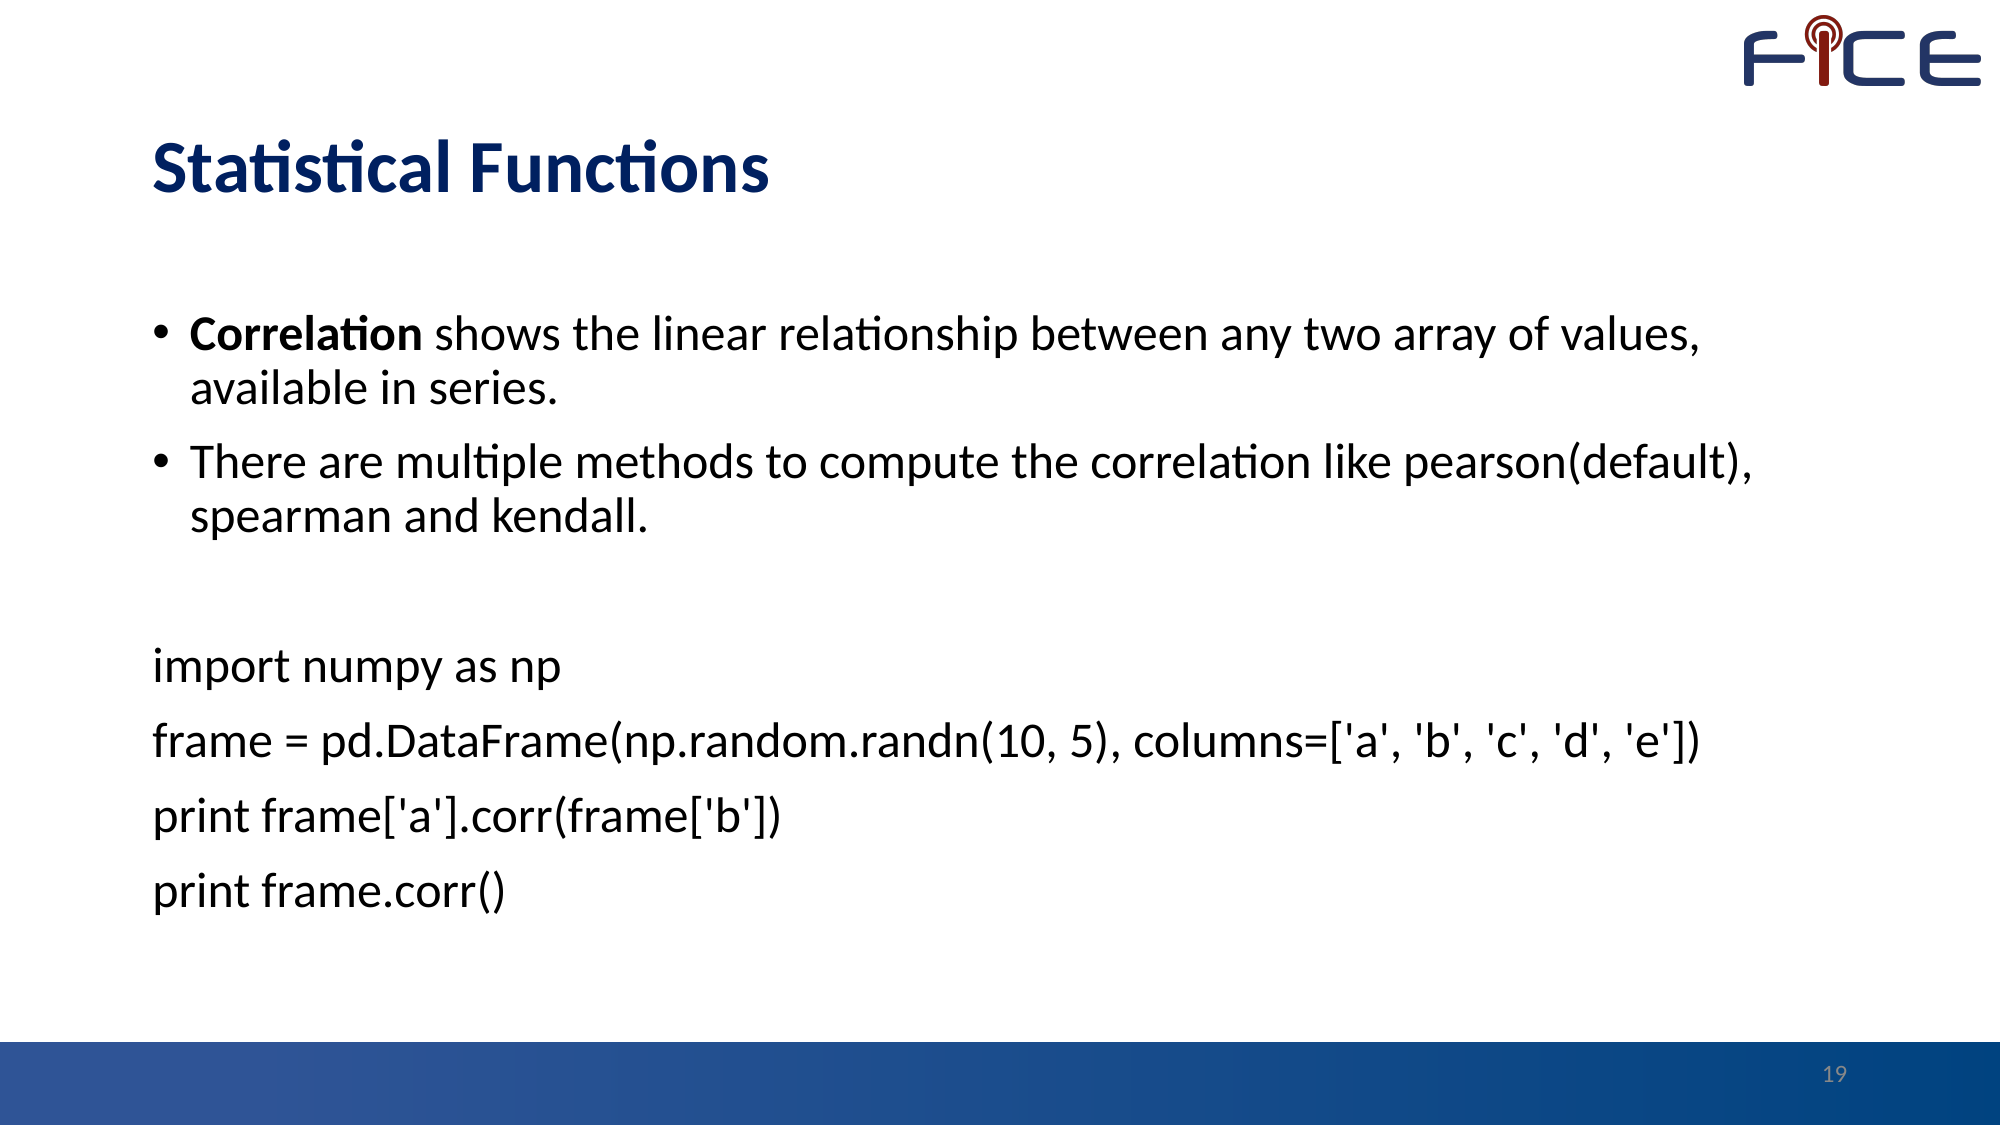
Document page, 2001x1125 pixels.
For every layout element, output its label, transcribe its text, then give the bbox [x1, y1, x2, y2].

list Correlation shows the linear relationship between any two array of values, available in series. There are multiple methods to compute the correlation like pearson(default), spearman and kendall. import numpy as np frame = pd.DataFrame(np.random.randn(10, 5), columns=['a', 'b', 'c', 'd', 'e']) print frame['a'].corr(frame['b']) print frame.corr() [137, 299, 1863, 1014]
slide_number 19 [1412, 1042, 1863, 1103]
title Statistical Functions [137, 59, 1863, 278]
picture [1744, 15, 1981, 86]
